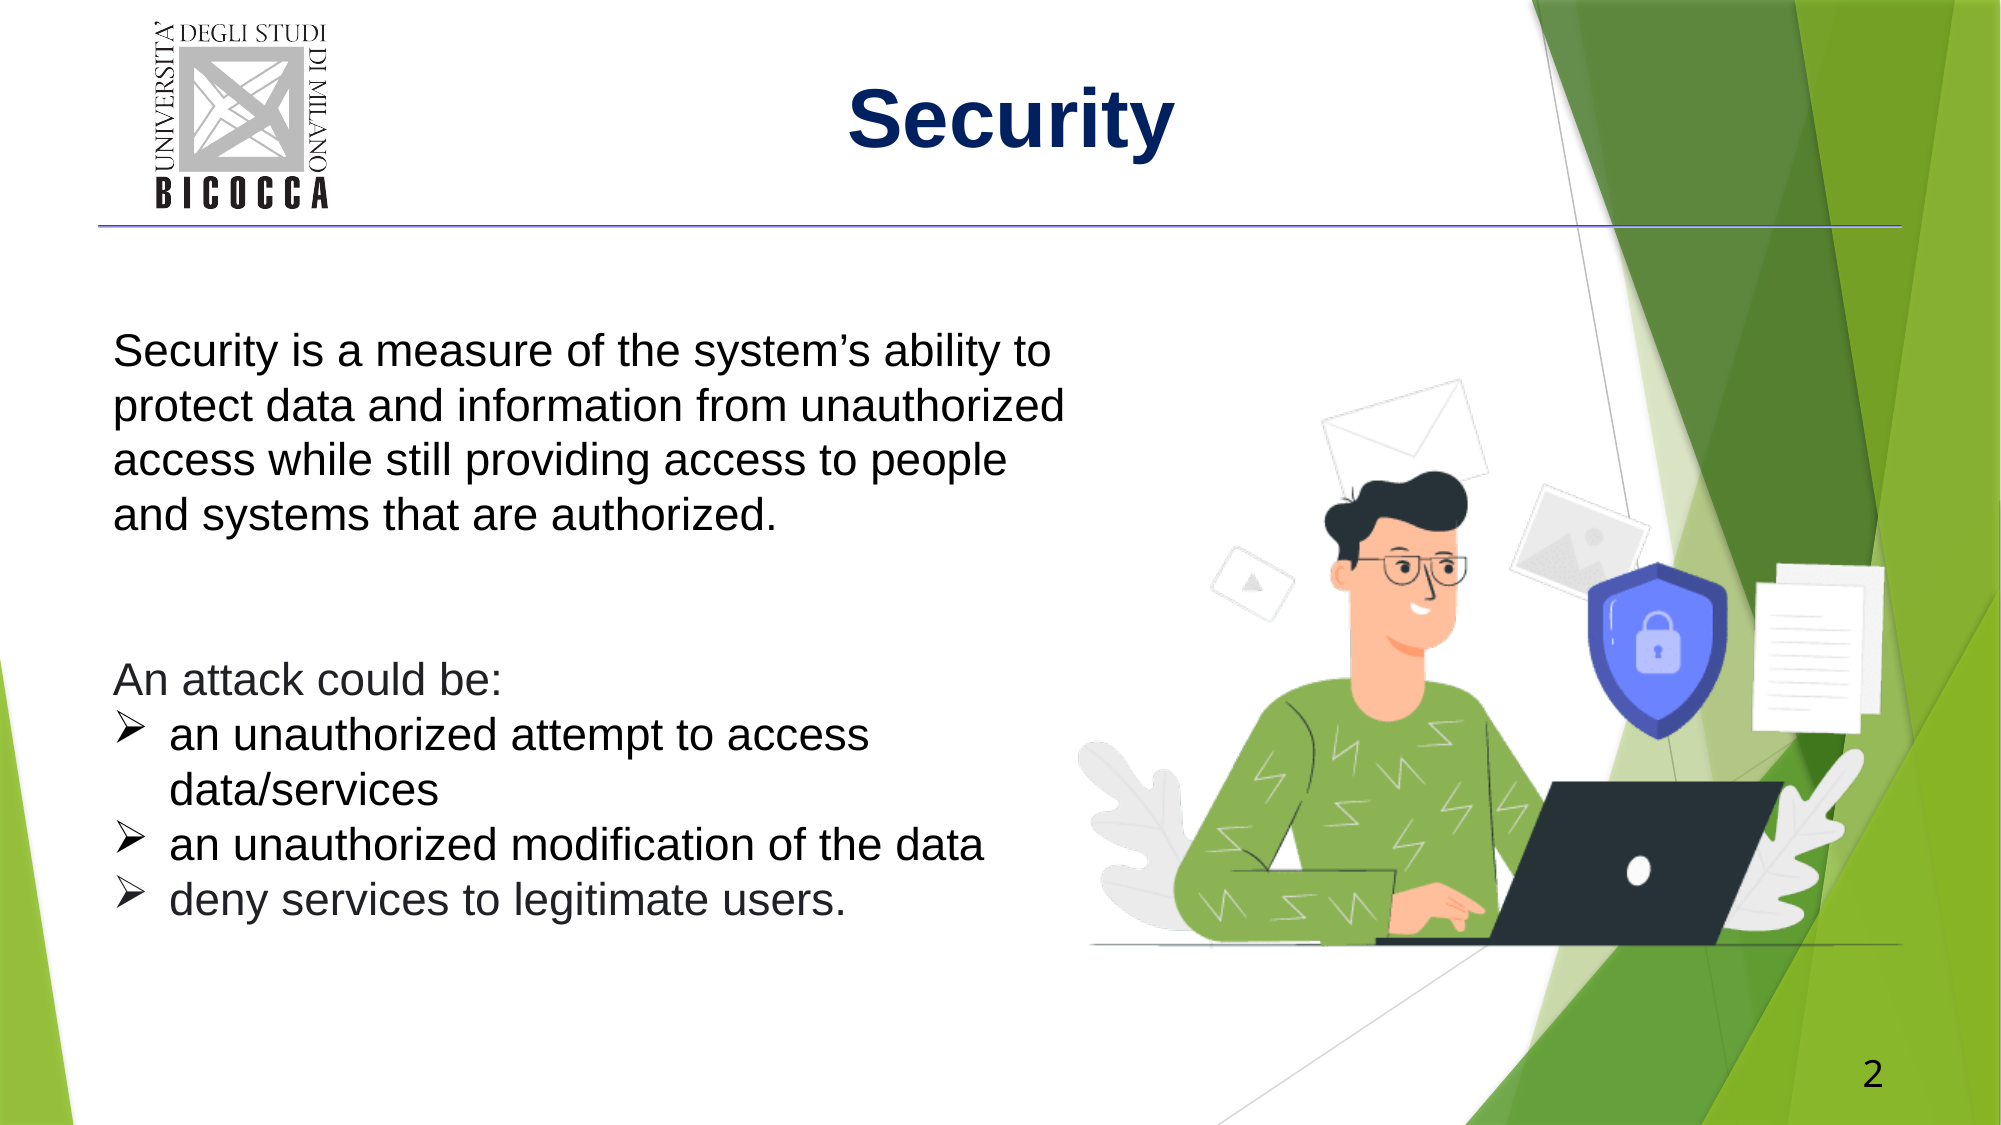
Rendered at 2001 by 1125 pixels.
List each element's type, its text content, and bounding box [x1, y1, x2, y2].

text_box Security [832, 57, 1191, 172]
text_box Security is a measure of the system’s ability to protect data and information from unauthorized access while still providing access to people and systems that are authorized. An attack could be: an unauthorized attempt to access data/services an unauthorized modification of the data deny services to legitimate users. [98, 312, 1006, 933]
picture [97, 155, 1953, 1096]
text_box 2 [1847, 1042, 2000, 1109]
picture [138, 14, 343, 216]
